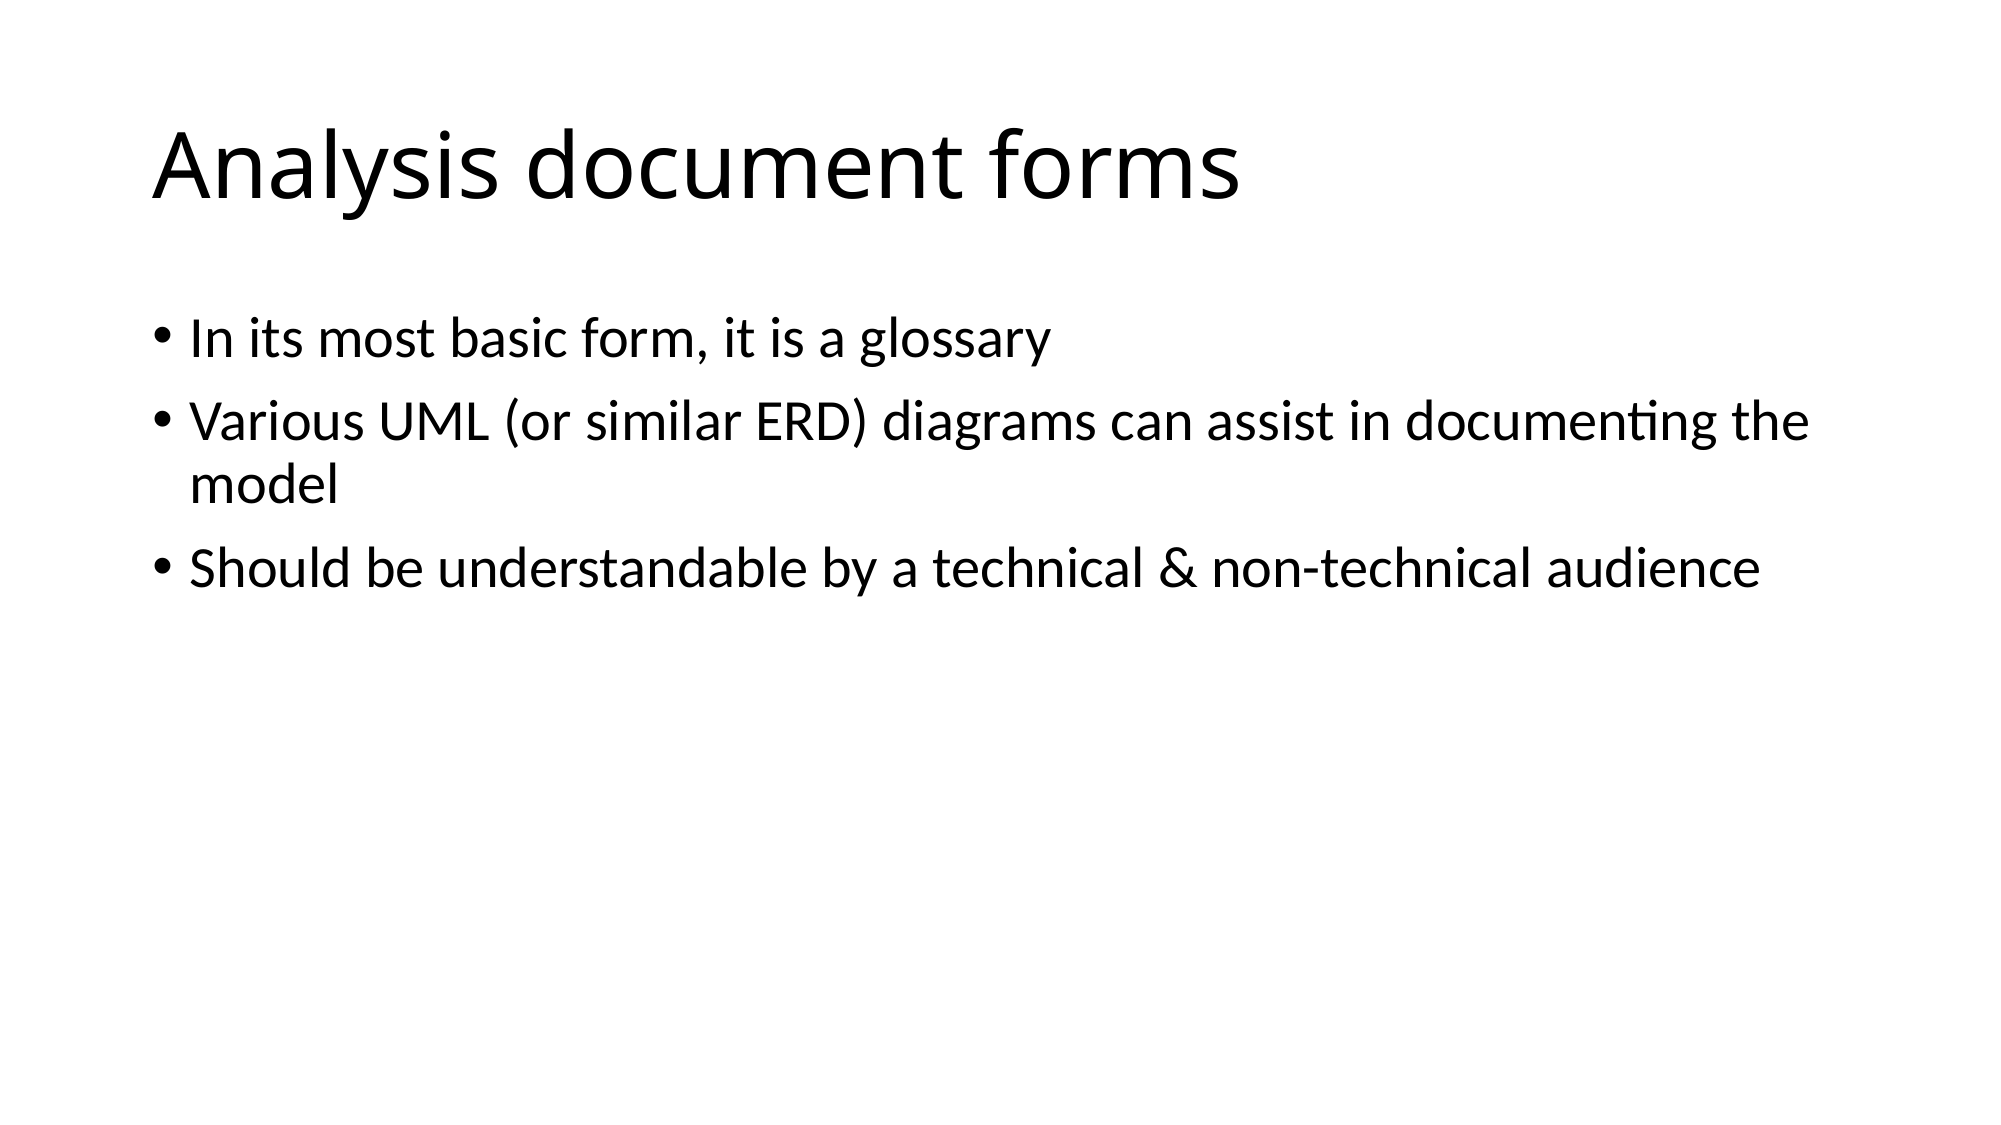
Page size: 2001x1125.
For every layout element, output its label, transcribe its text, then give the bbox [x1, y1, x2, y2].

list In its most basic form, it is a glossary Various UML (or similar ERD) diagrams can assist in documenting the model Should be understandable by a technical & non-technical audience [137, 299, 1863, 1014]
title Analysis document forms [137, 59, 1863, 278]
